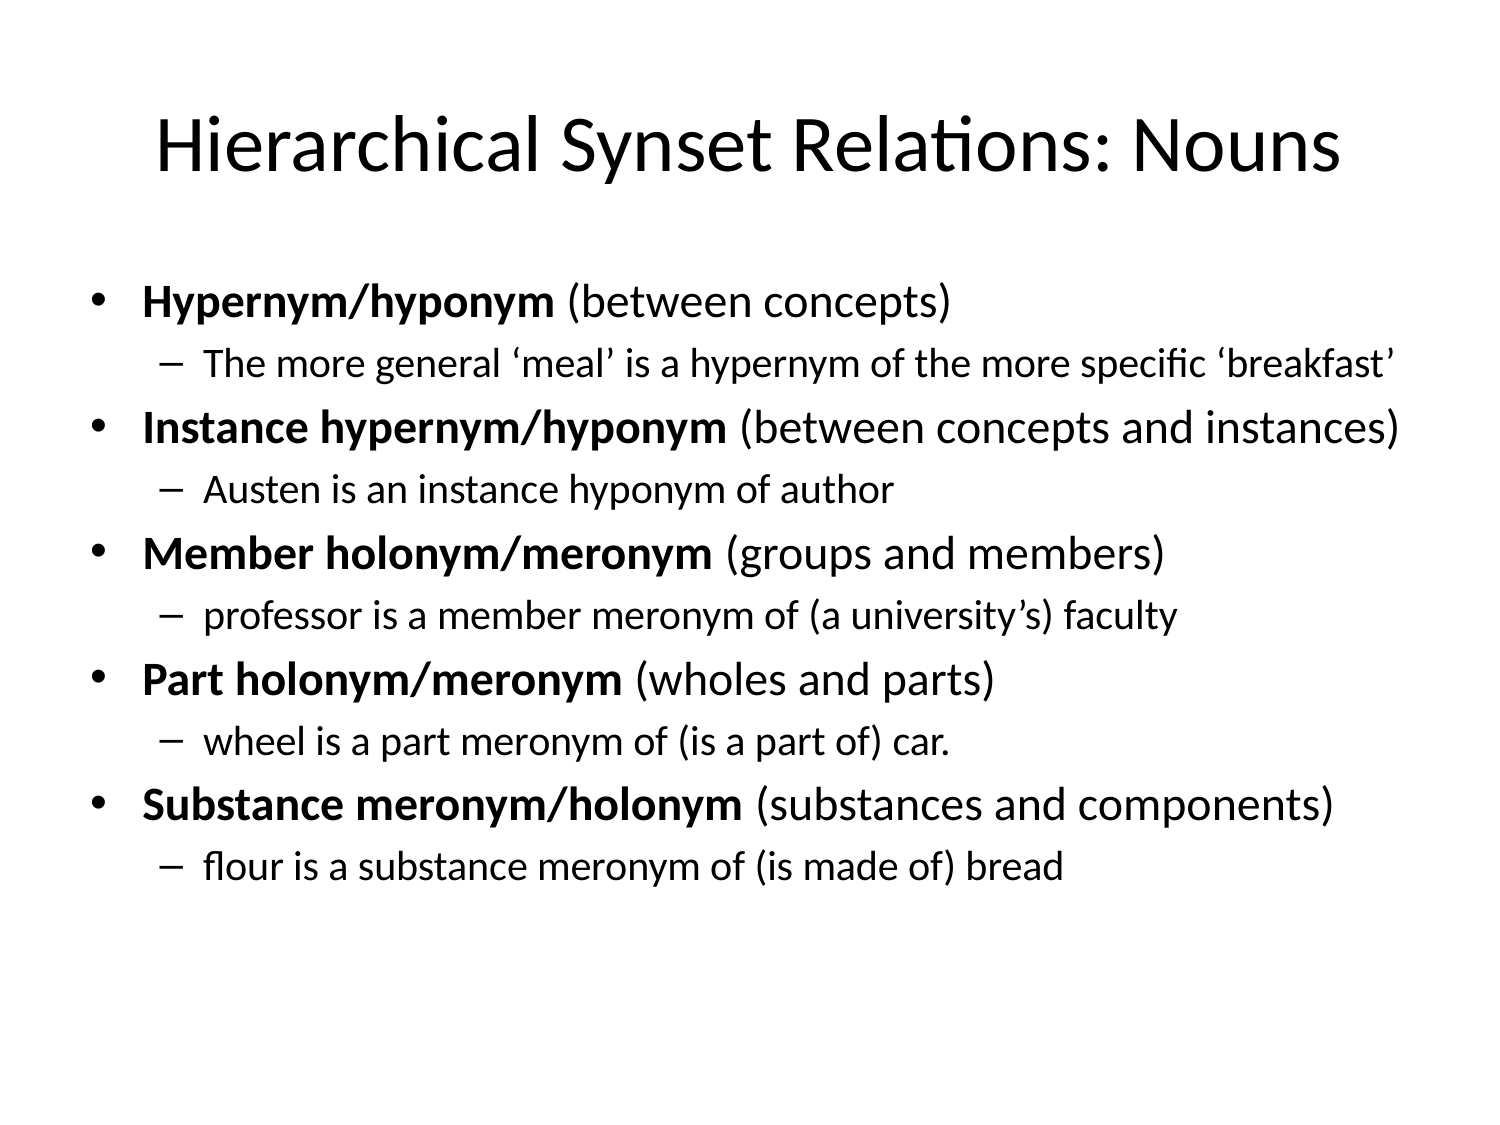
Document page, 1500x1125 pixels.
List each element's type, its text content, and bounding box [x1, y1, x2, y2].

title Hierarchical Synset Relations: Nouns [75, 45, 1425, 233]
list Hypernym/hyponym (between concepts) The more general ‘meal’ is a hypernym of the more specific ‘breakfast’ Instance hypernym/hyponym (between concepts and instances) Austen is an instance hyponym of author Member holonym/meronym (groups and members) professor is a member meronym of (a university’s) faculty Part holonym/meronym (wholes and parts) wheel is a part meronym of (is a part of) car. Substance meronym/holonym (substances and components) flour is a substance meronym of (is made of) bread [75, 262, 1425, 1005]
